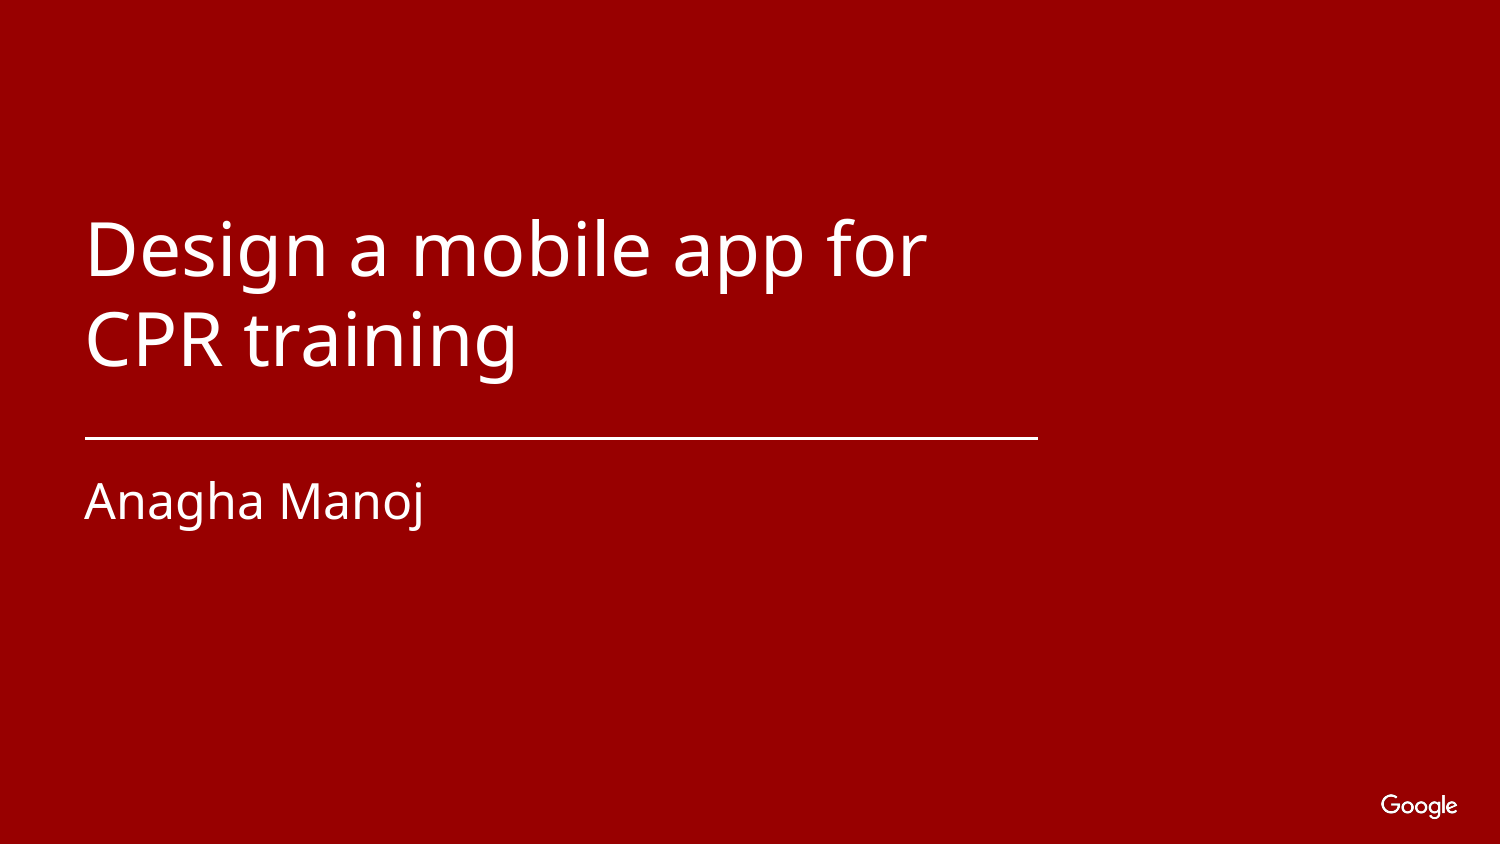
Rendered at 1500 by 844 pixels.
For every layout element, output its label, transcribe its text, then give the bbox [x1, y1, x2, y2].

text_box Design a mobile app for CPR training [84, 186, 1101, 397]
text_box Anagha Manoj [84, 454, 894, 545]
picture [1381, 794, 1458, 820]
